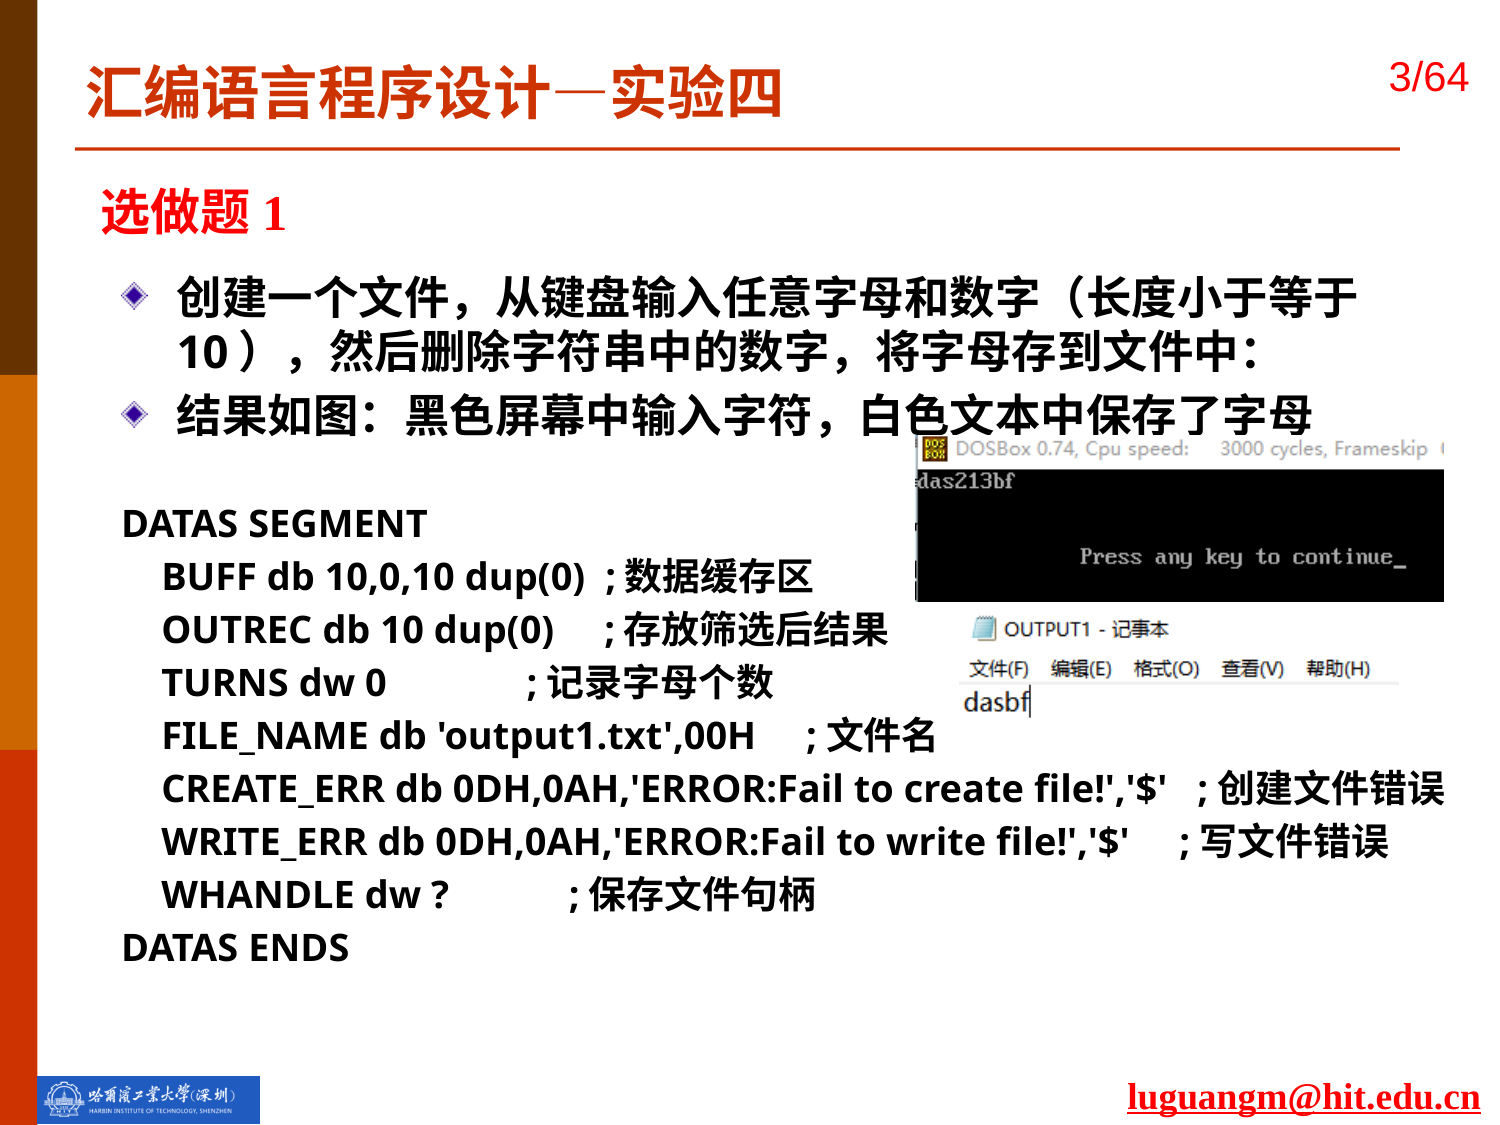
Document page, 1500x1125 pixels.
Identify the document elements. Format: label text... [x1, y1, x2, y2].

text_box 汇编语言程序设计—实验四 [70, 48, 1134, 134]
picture [121, 282, 148, 310]
picture [37, 1076, 260, 1124]
picture [121, 401, 148, 428]
picture [959, 613, 1400, 766]
list 创建一个文件，从键盘输入任意字母和数字（长度小于等于10），然后删除字符串中的数字，将字母存到文件中： 结果如图：黑色屏幕中输入字符，白色文本中保存了字母 DATAS SEGMENT BUFF db 10,0,10 dup(0) ;数据缓存区 OUTREC db 10 dup(0) ;存放筛选后结果 TURNS dw 0 ;记录字母个数 FILE_NAME db 'output1.txt',00H ;文件名 CREATE_ERR db 0DH,0AH,'ERROR:Fail to create file!','$' ;创建文件错误 WRITE_ERR db 0DH,0AH,'ERROR:Fail to write file!','$' ;写文件错误 WHANDLE dw ? ;保存文件句柄 DATAS ENDS [105, 260, 1467, 1025]
picture [915, 435, 1444, 602]
text_box 选做题1 [85, 172, 1415, 428]
